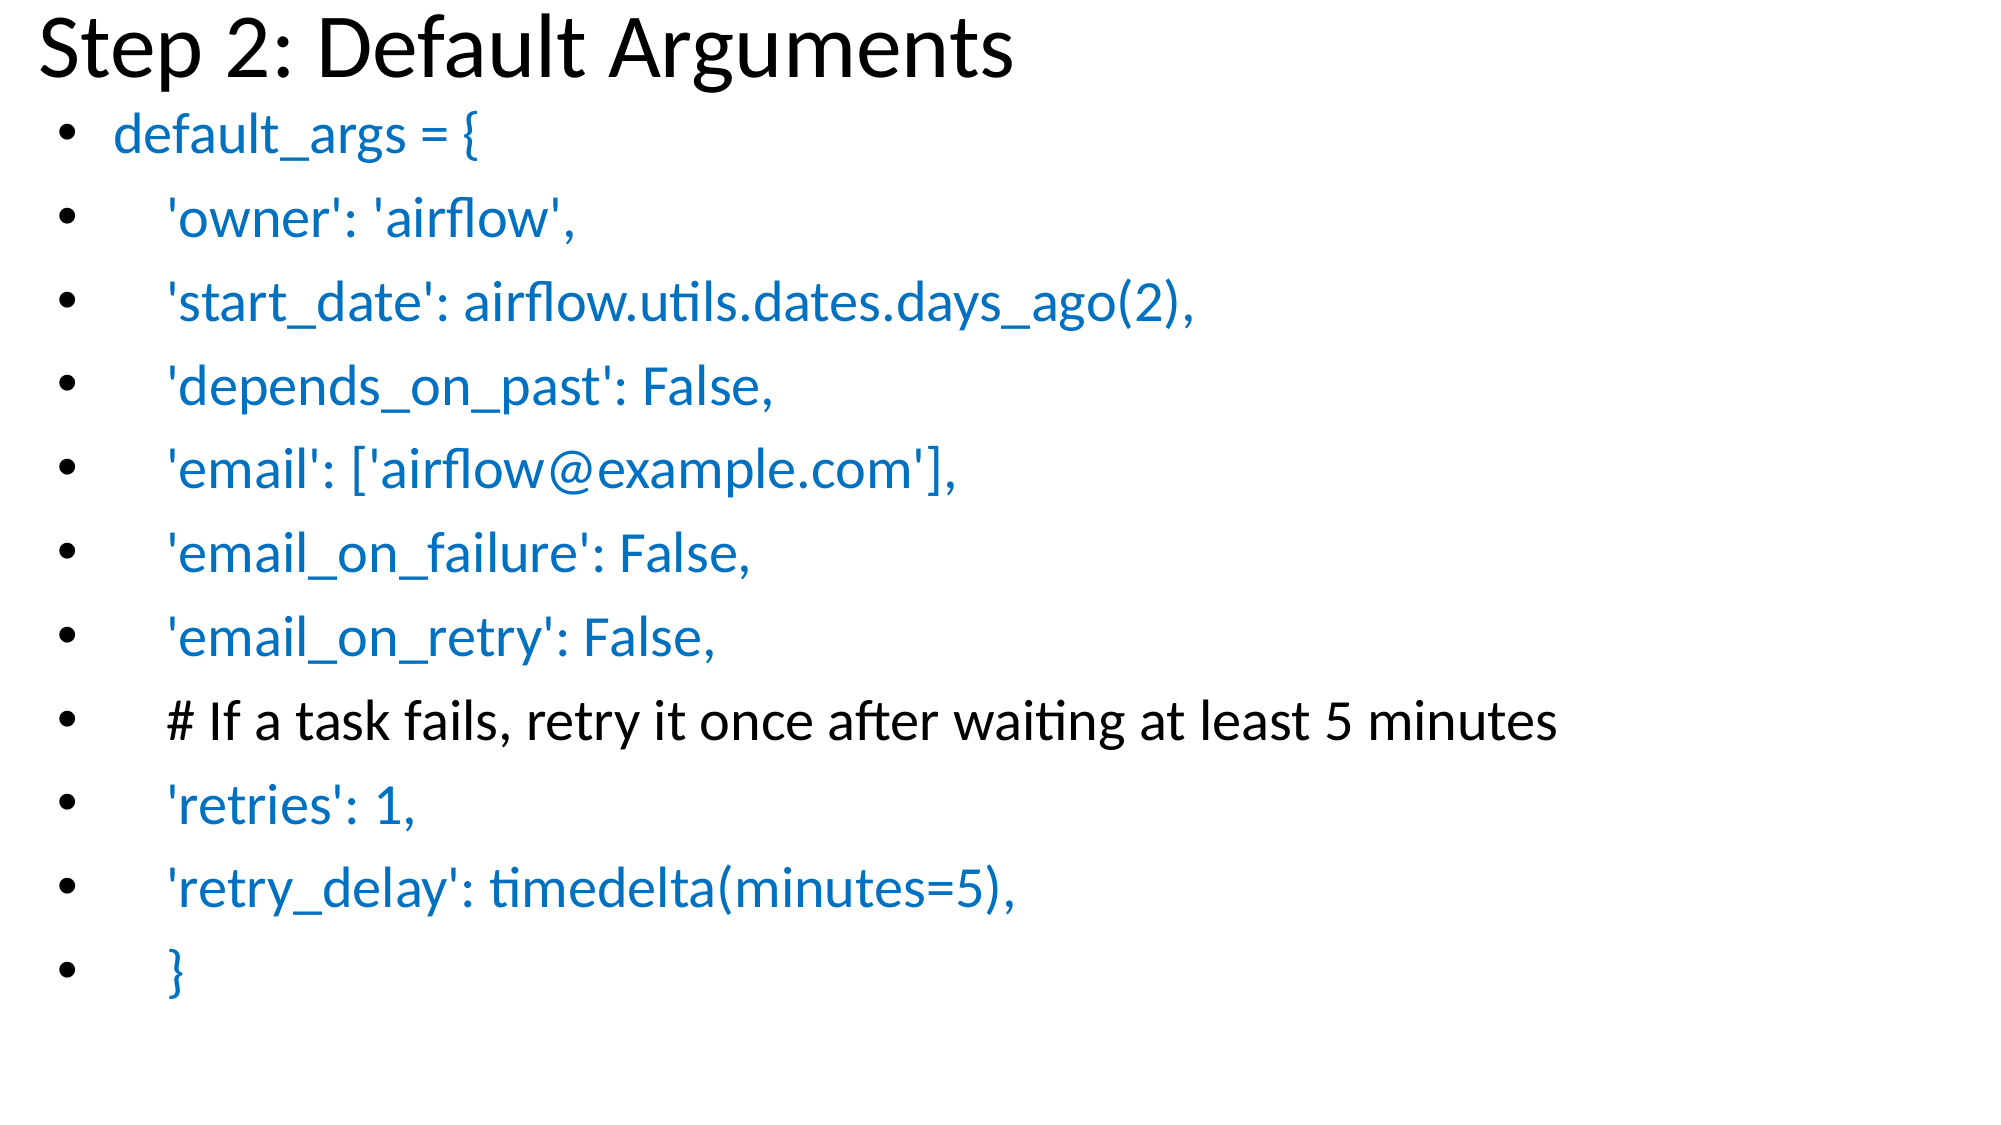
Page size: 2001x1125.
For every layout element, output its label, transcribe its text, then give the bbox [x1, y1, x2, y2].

title Step 2: Default Arguments [23, 0, 1979, 95]
list default_args = { 'owner': 'airflow', 'start_date': airflow.utils.dates.days_ago(2), 'depends_on_past': False, 'email': ['airflow@example.com'], 'email_on_failure': False, 'email_on_retry': False, # If a task fails, retry it once after waiting at least 5 minutes 'retries': 1, 'retry_delay': timedelta(minutes=5), } [23, 95, 1979, 1061]
